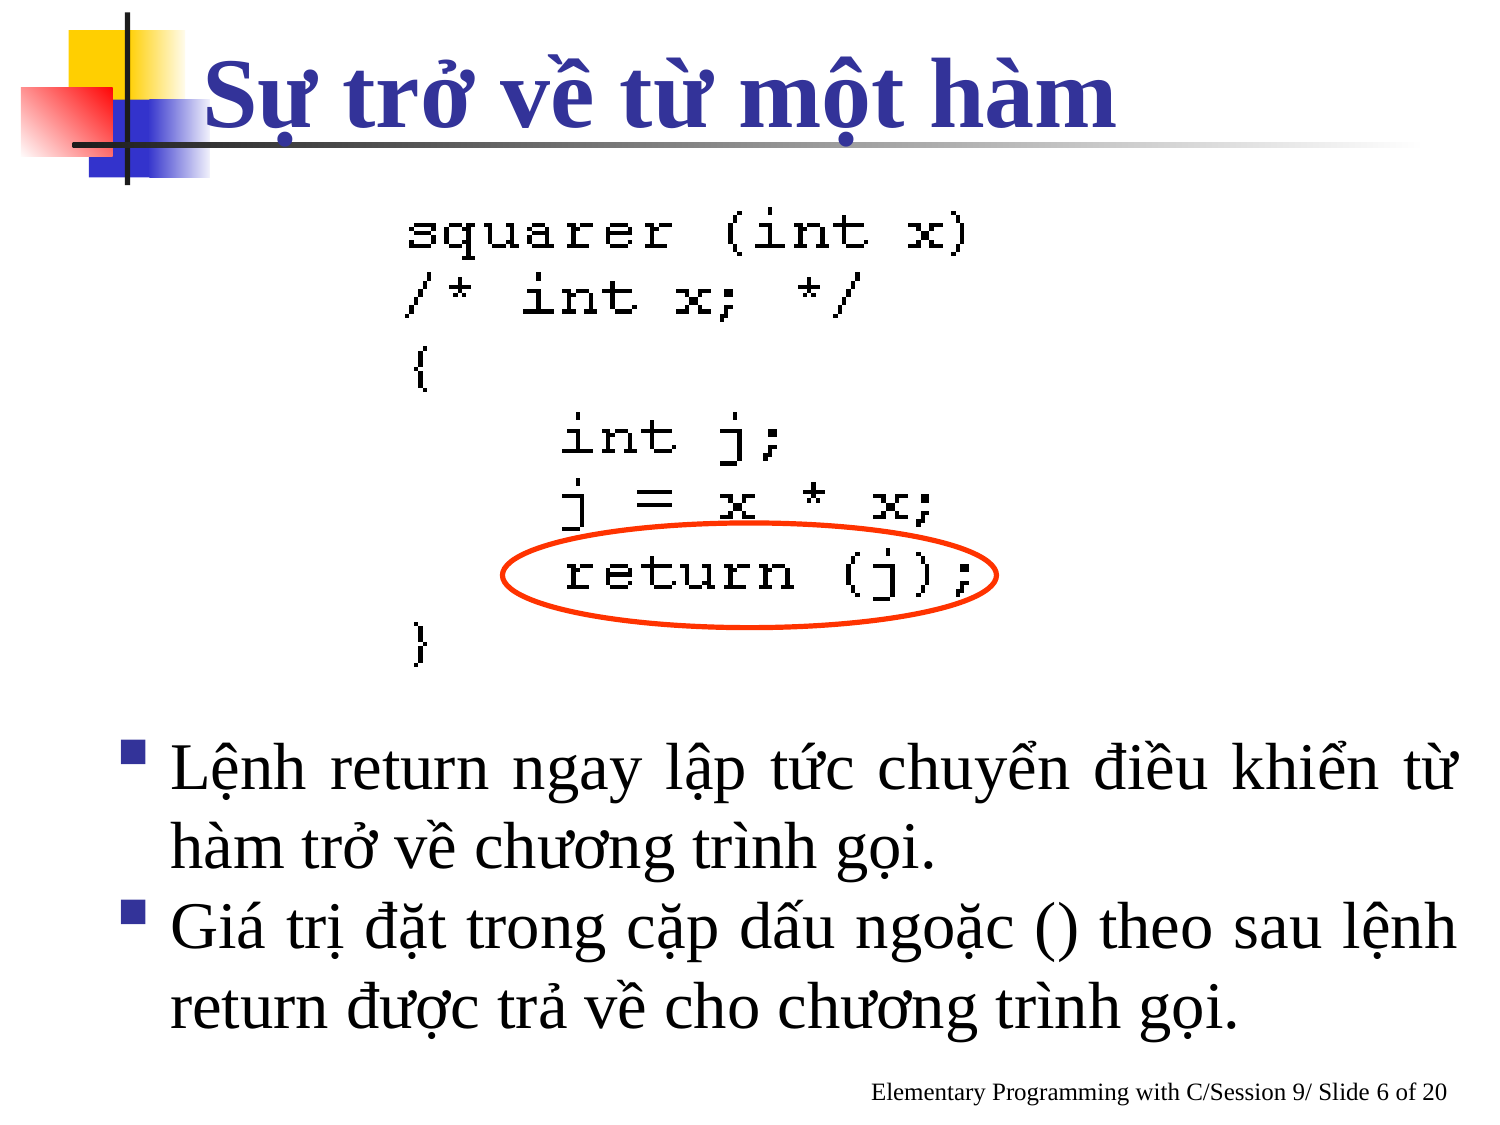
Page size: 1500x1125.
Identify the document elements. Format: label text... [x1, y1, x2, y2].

footer Elementary Programming with C/Session 9/ Slide 6 of 20 [549, 1050, 1463, 1113]
text_box Sự trở về từ một hàm [187, 29, 1363, 155]
text_box Lệnh return ngay lập tức chuyển điều khiển từ hàm trở về chương trình gọi. Giá trị đặt trong cặp dấu ngoặc () theo sau lệnh return được trả về cho chương trình gọi. [99, 715, 1475, 1050]
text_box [374, 199, 1013, 688]
